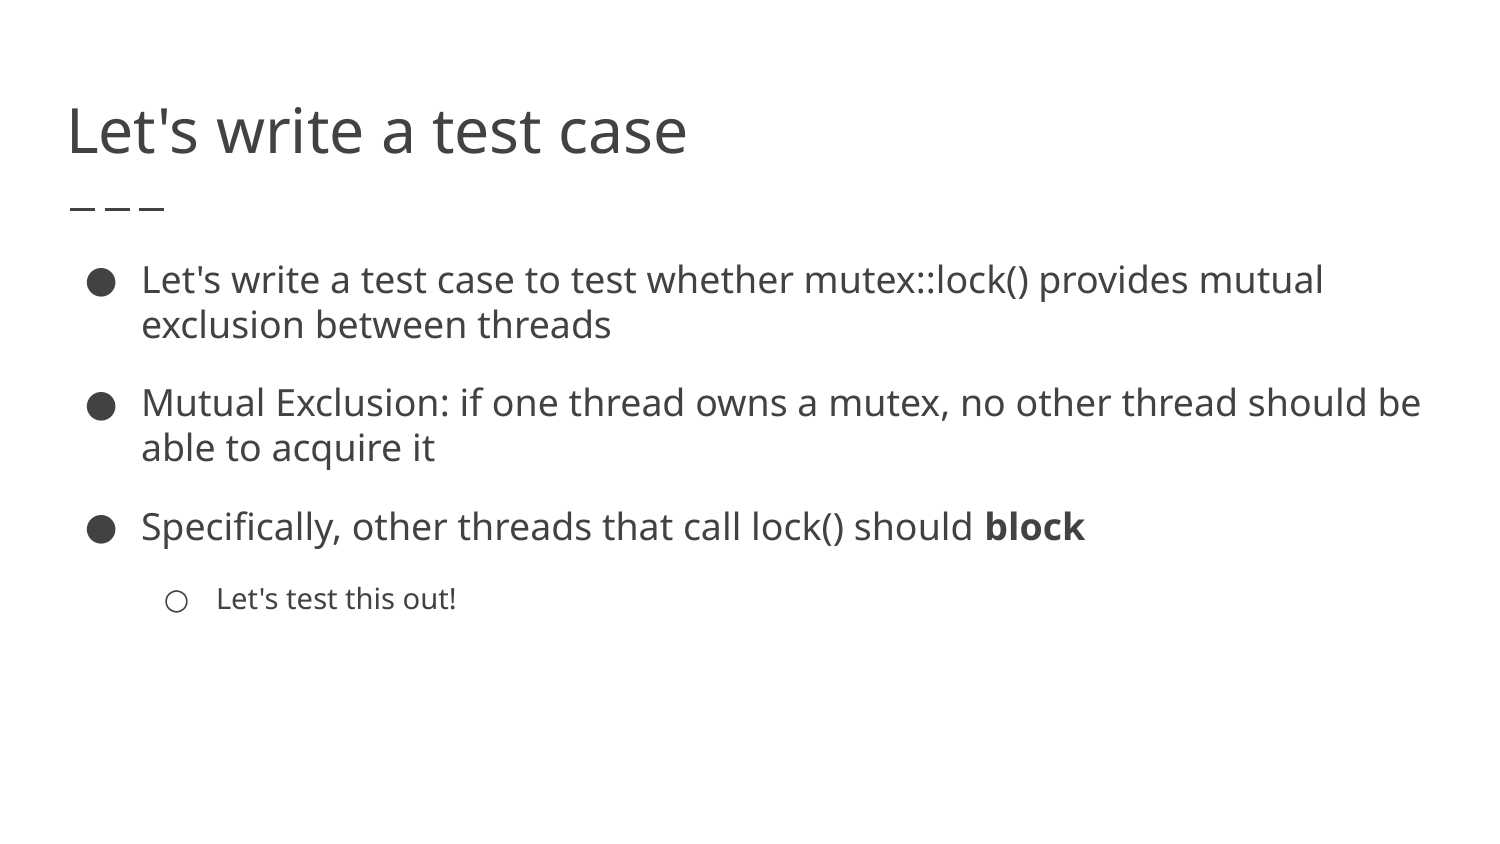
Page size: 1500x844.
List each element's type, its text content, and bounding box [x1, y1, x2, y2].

title Let's write a test case [51, 61, 1449, 182]
list Let's write a test case to test whether mutex::lock() provides mutual exclusion between threads Mutual Exclusion: if one thread owns a mutex, no other thread should be able to acquire it Specifically, other threads that call lock() should block Let's test this out! [51, 240, 1449, 750]
